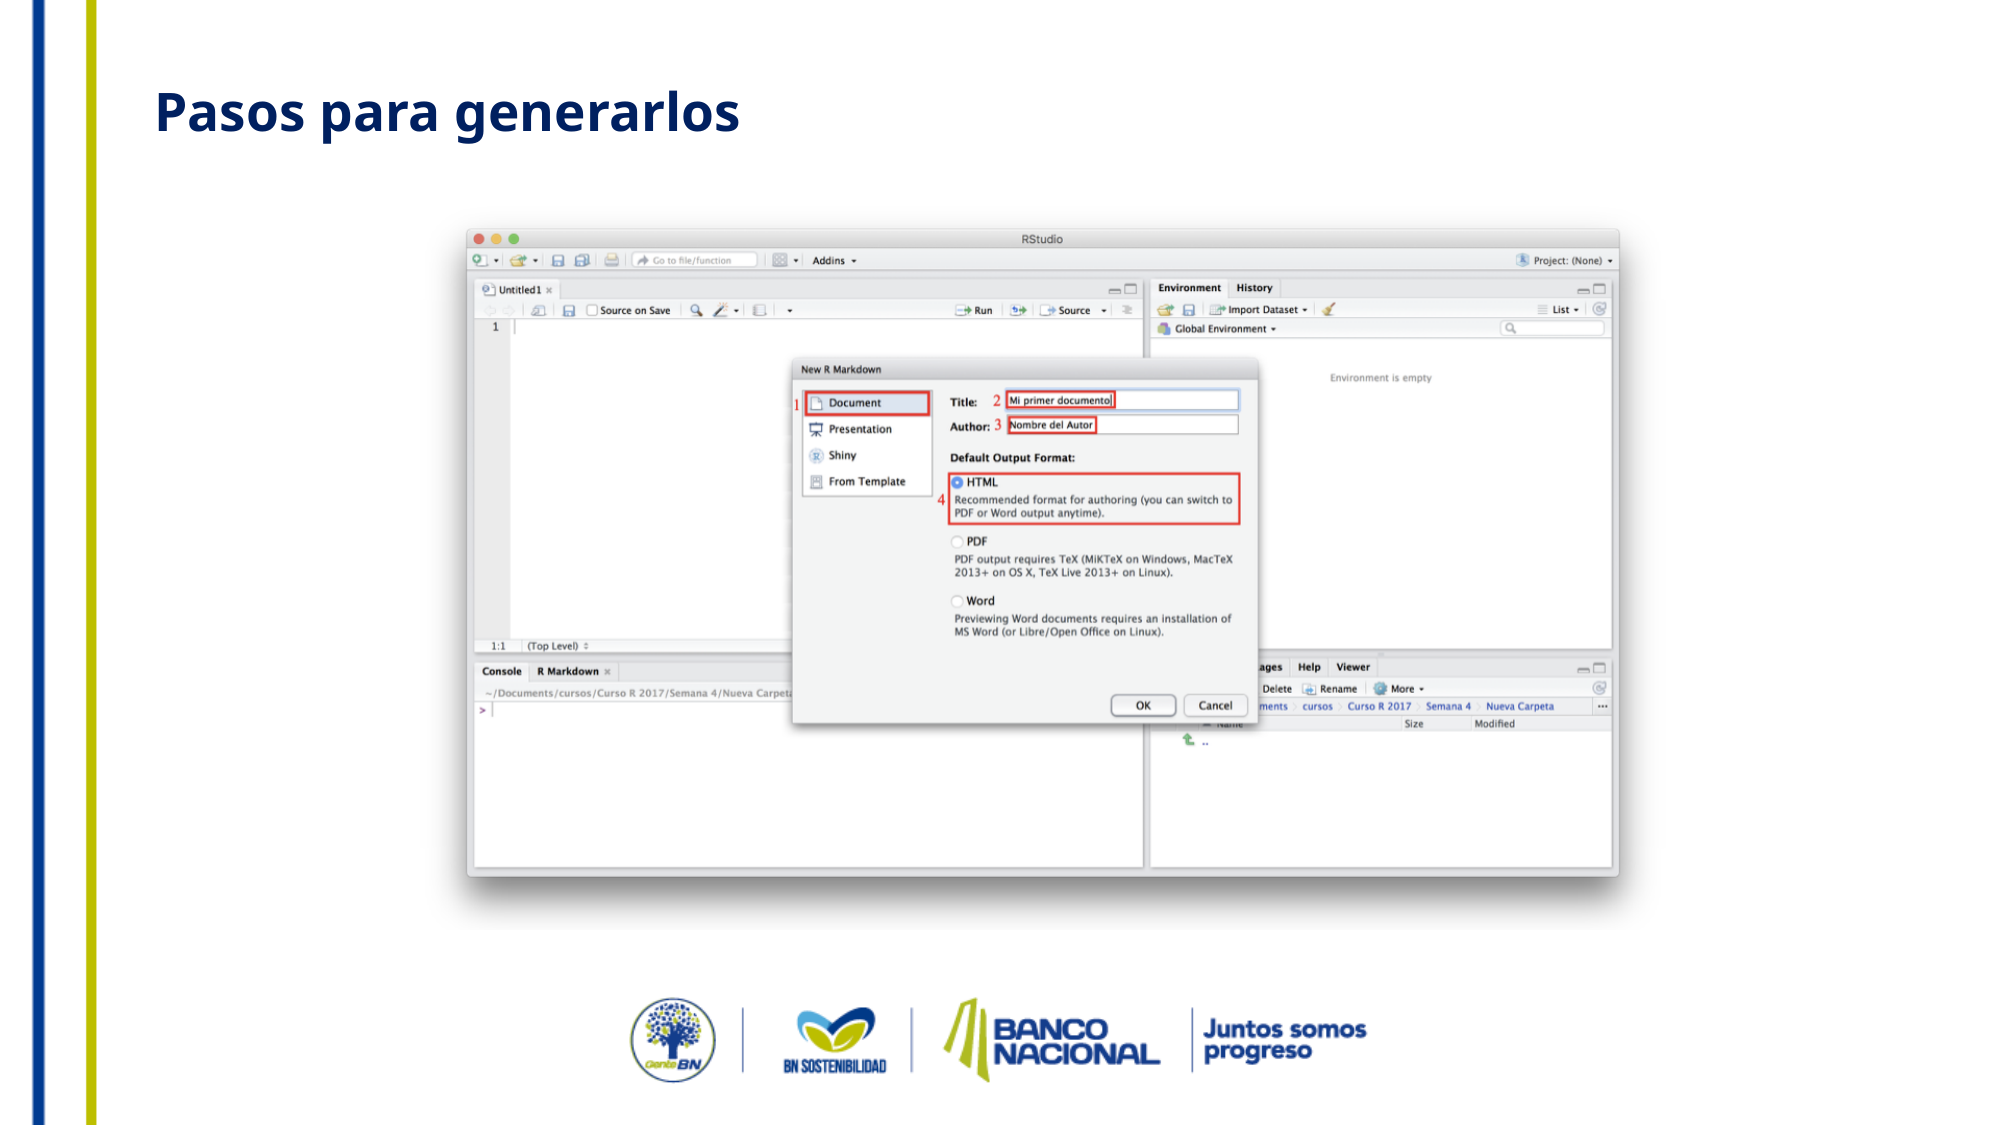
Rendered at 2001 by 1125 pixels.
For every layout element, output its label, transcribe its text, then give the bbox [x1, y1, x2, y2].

text_box Pasos para generarlos [108, 31, 788, 150]
picture [0, 0, 2000, 1125]
